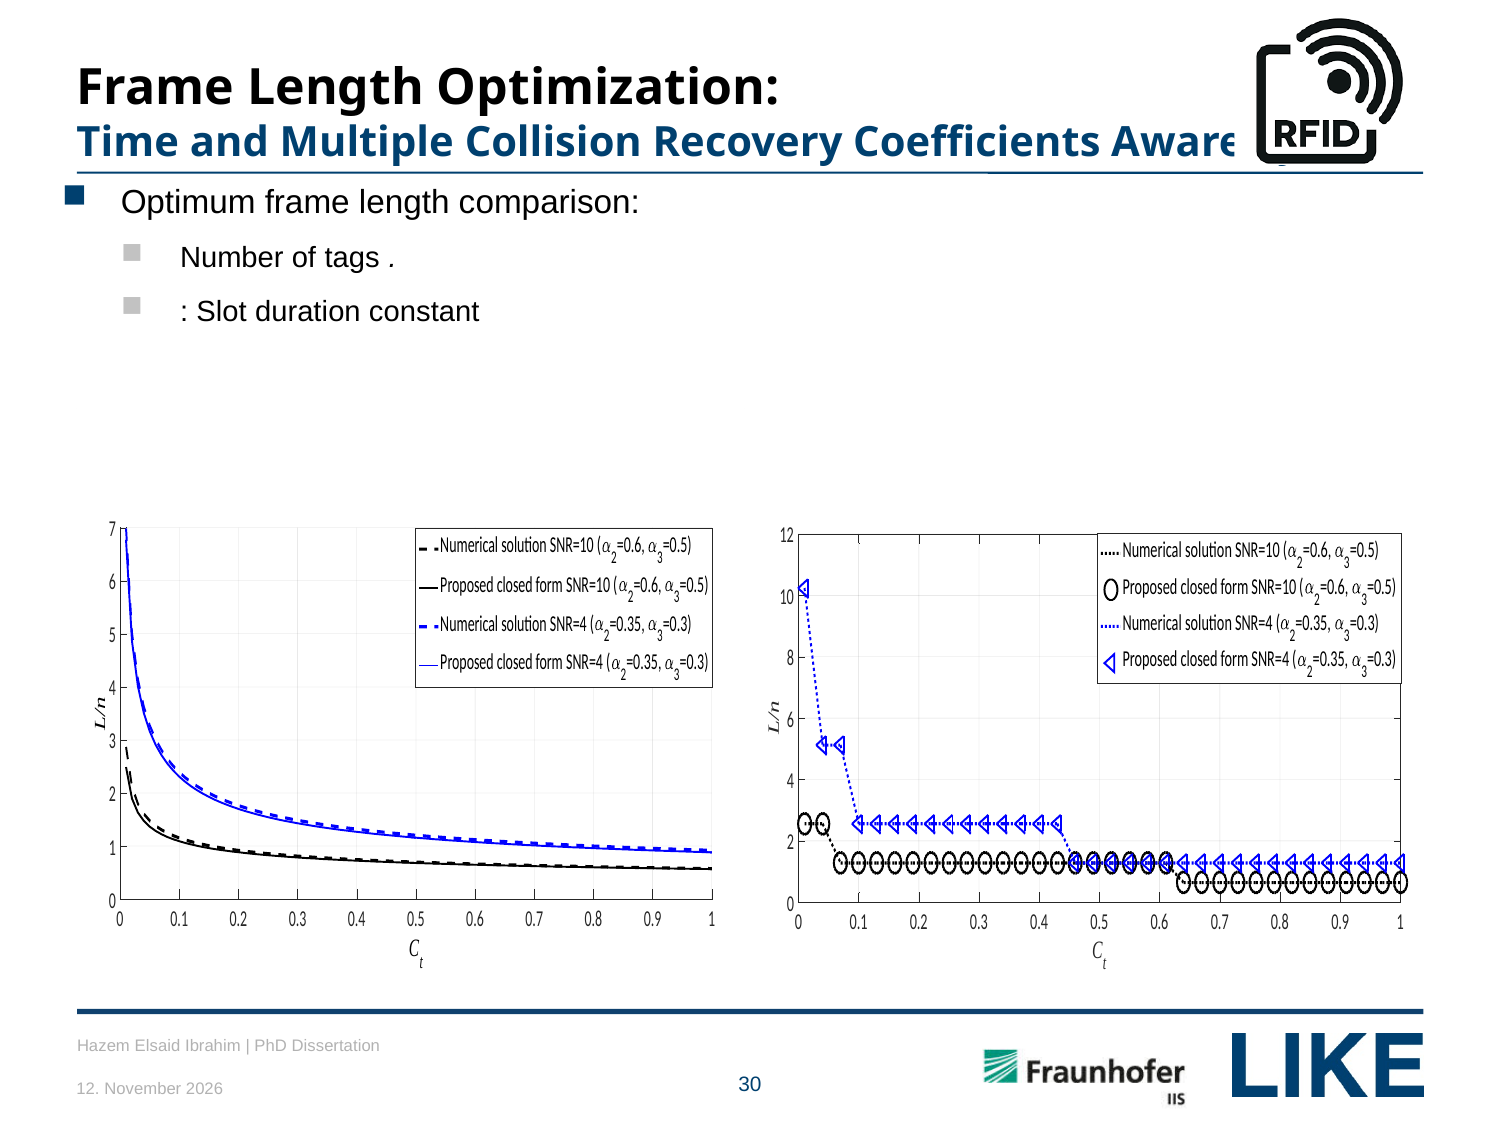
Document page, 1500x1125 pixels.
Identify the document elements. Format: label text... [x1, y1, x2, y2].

picture [1232, 1033, 1424, 1097]
title Frame Length Optimization: Time and Multiple Collision Recovery Coefficients Aware System [76, 54, 1229, 166]
picture [1234, 16, 1424, 166]
picture [758, 514, 1409, 970]
picture [974, 1022, 1193, 1116]
chart [76, 408, 721, 988]
chart [744, 408, 1419, 988]
picture [80, 514, 717, 970]
